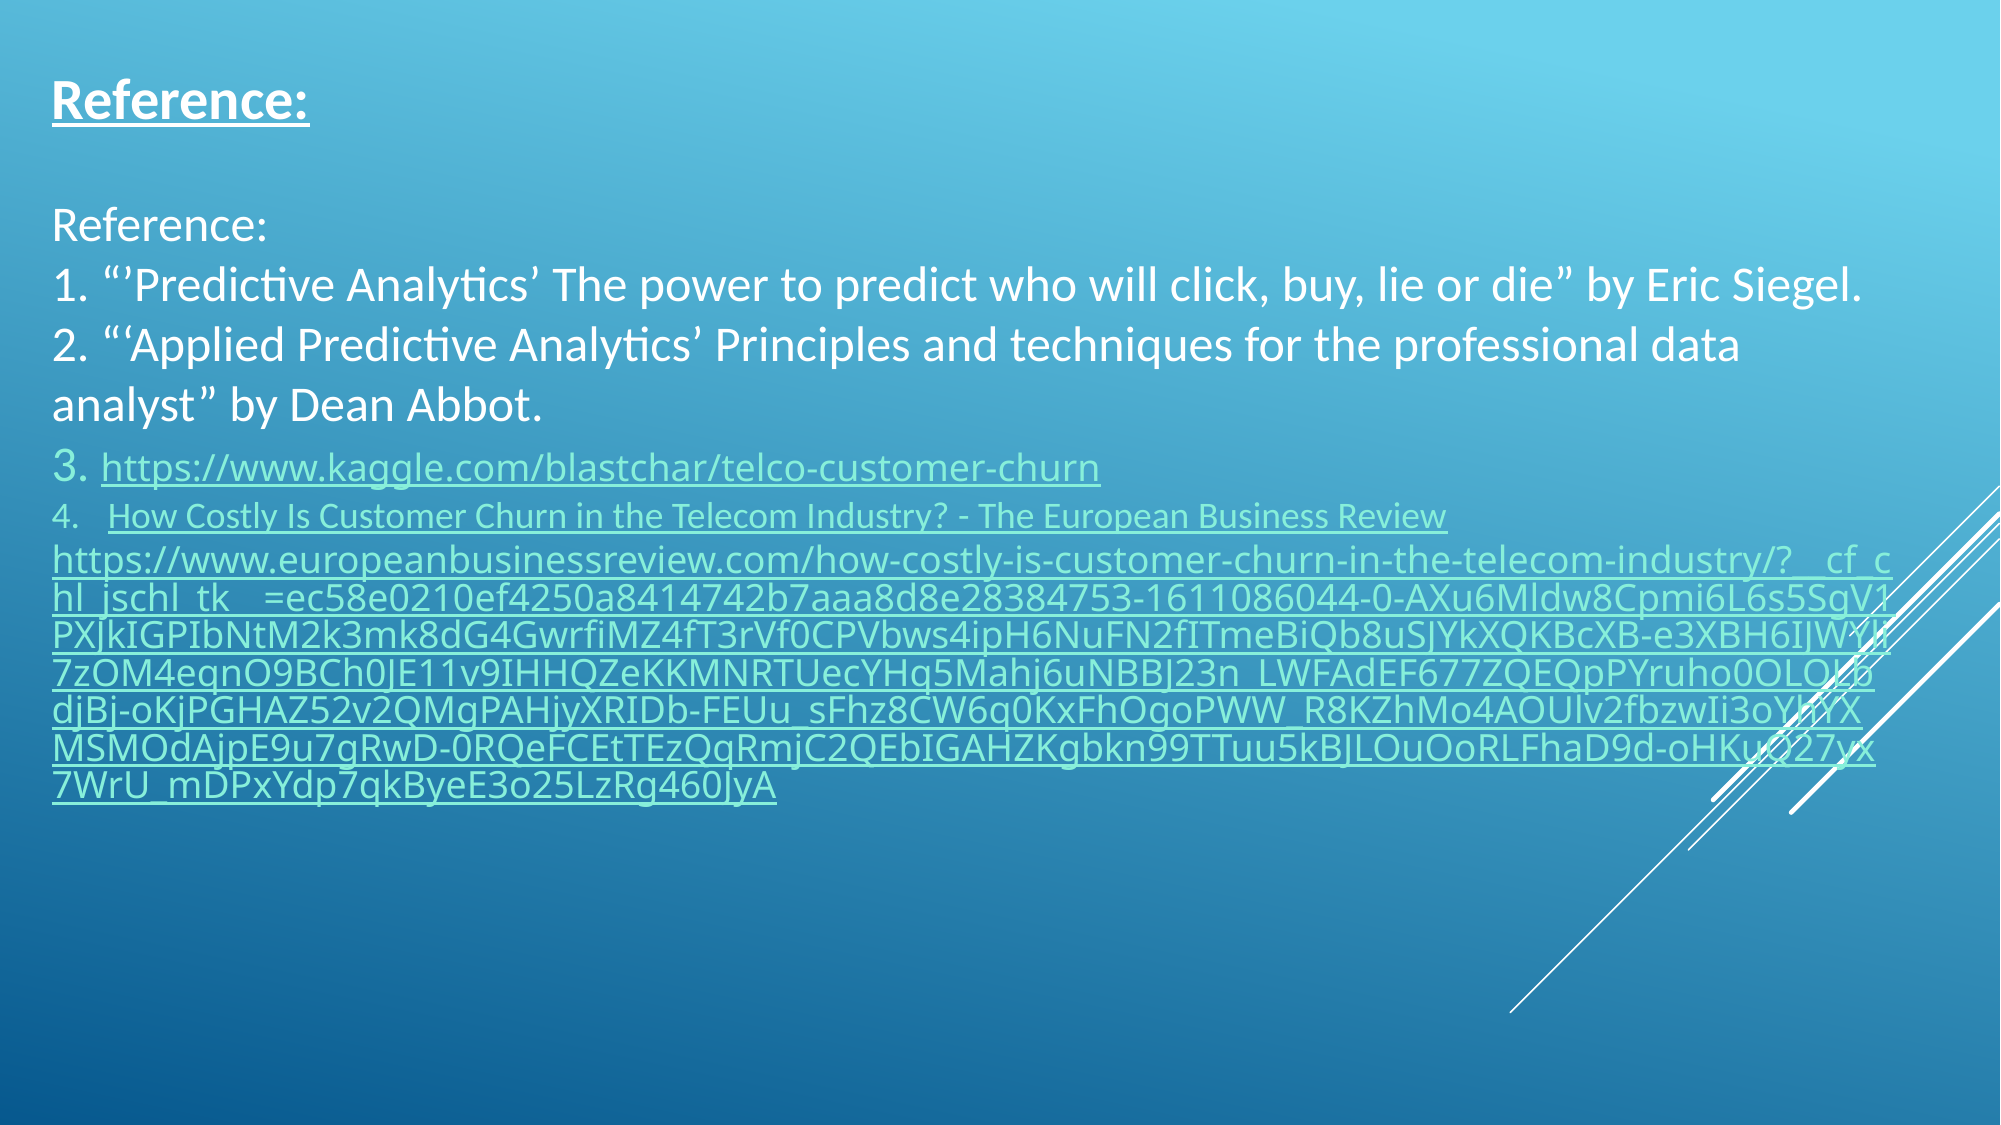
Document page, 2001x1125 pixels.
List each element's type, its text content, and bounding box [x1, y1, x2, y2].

text_box Reference: Reference: 1. “’Predictive Analytics’ The power to predict who will click, buy, lie or die” by Eric Siegel. 2. “‘Applied Predictive Analytics’ Principles and techniques for the professional data analyst” by Dean Abbot. 3. https://www.kaggle.com/blastchar/telco-customer-churn How Costly Is Customer Churn in the Telecom Industry? - The European Business Review https://www.europeanbusinessreview.com/how-costly-is-customer-churn-in-the-telecom-industry/?__cf_chl_jschl_tk__=ec58e0210ef4250a8414742b7aaa8d8e28384753-1611086044-0-AXu6Mldw8Cpmi6L6s5SgV1PXJkIGPIbNtM2k3mk8dG4GwrfiMZ4fT3rVf0CPVbws4ipH6NuFN2fITmeBiQb8uSJYkXQKBcXB-e3XBH6IJWYli7zOM4eqnO9BCh0JE11v9IHHQZeKKMNRTUecYHq5Mahj6uNBBJ23n_LWFAdEF677ZQEQpPYruho0OLOLbdjBj-oKjPGHAZ52v2QMgPAHjyXRIDb-FEUu_sFhz8CW6q0KxFhOgoPWW_R8KZhMo4AOUlv2fbzwIi3oYhYXMSMOdAjpE9u7gRwD-0RQeFCEtTEzQqRmjC2QEbIGAHZKgbkn99TTuu5kBJLOuOoRLFhaD9d-oHKuQ27yx7WrU_mDPxYdp7qkByeE3o25LzRg460JyA [36, 53, 1911, 595]
